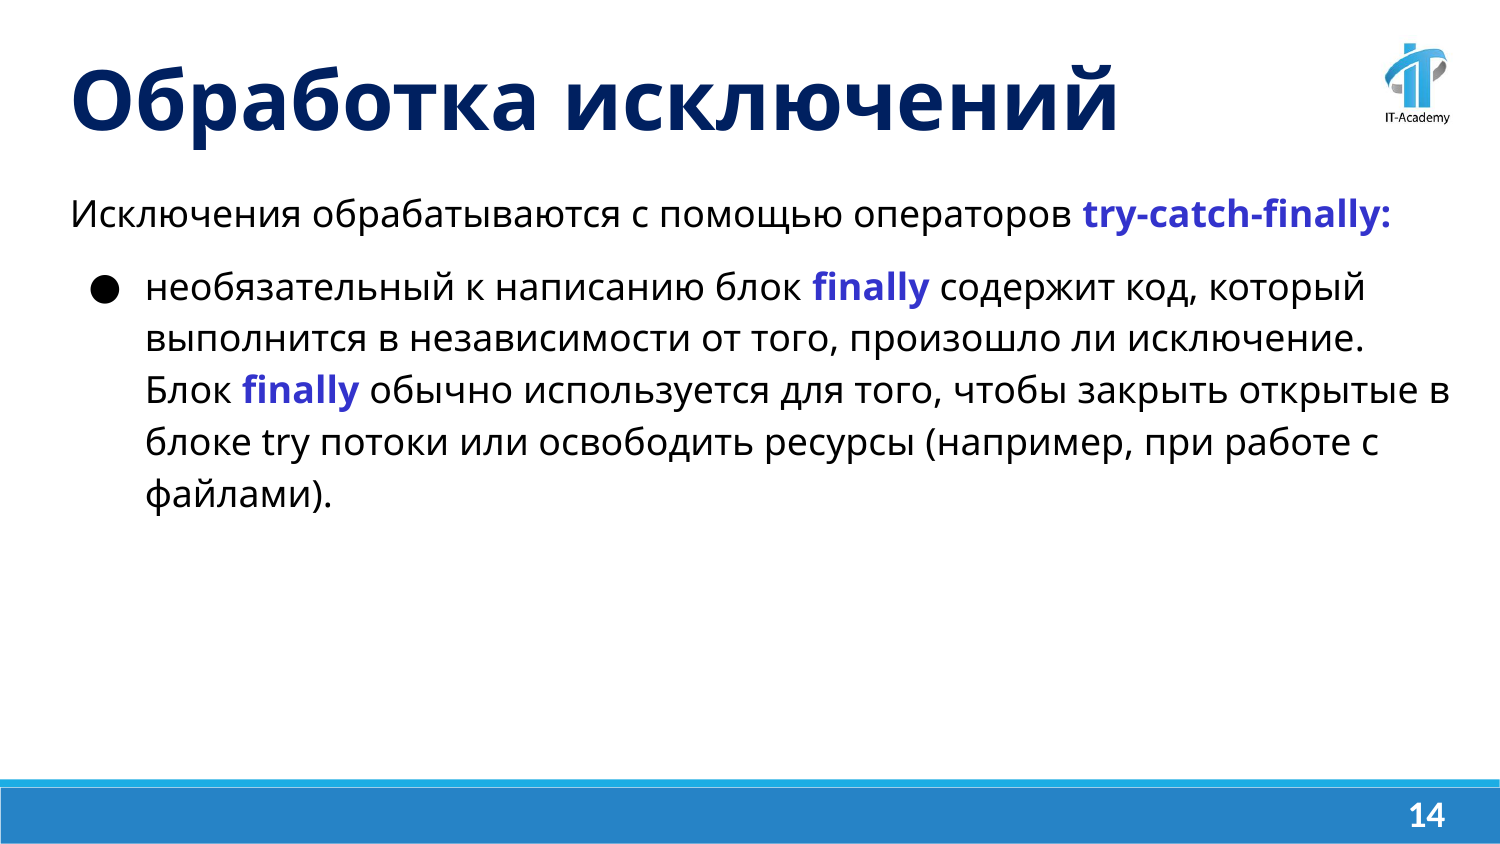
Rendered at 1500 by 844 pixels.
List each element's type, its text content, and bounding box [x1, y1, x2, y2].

text_box Исключения обрабатываются с помощью операторов try-catch-finally: необязательный к написанию блок finally содержит код, который выполнится в независимости от того, произошло ли исключение. Блок finally обычно используется для того, чтобы закрыть открытые в блоке try потоки или освободить ресурсы (например, при работе с файлами). [54, 168, 1478, 530]
text_box Обработка исключений [54, 16, 1405, 179]
picture [1405, 35, 1461, 126]
text_box ‹#› [1390, 782, 1463, 827]
